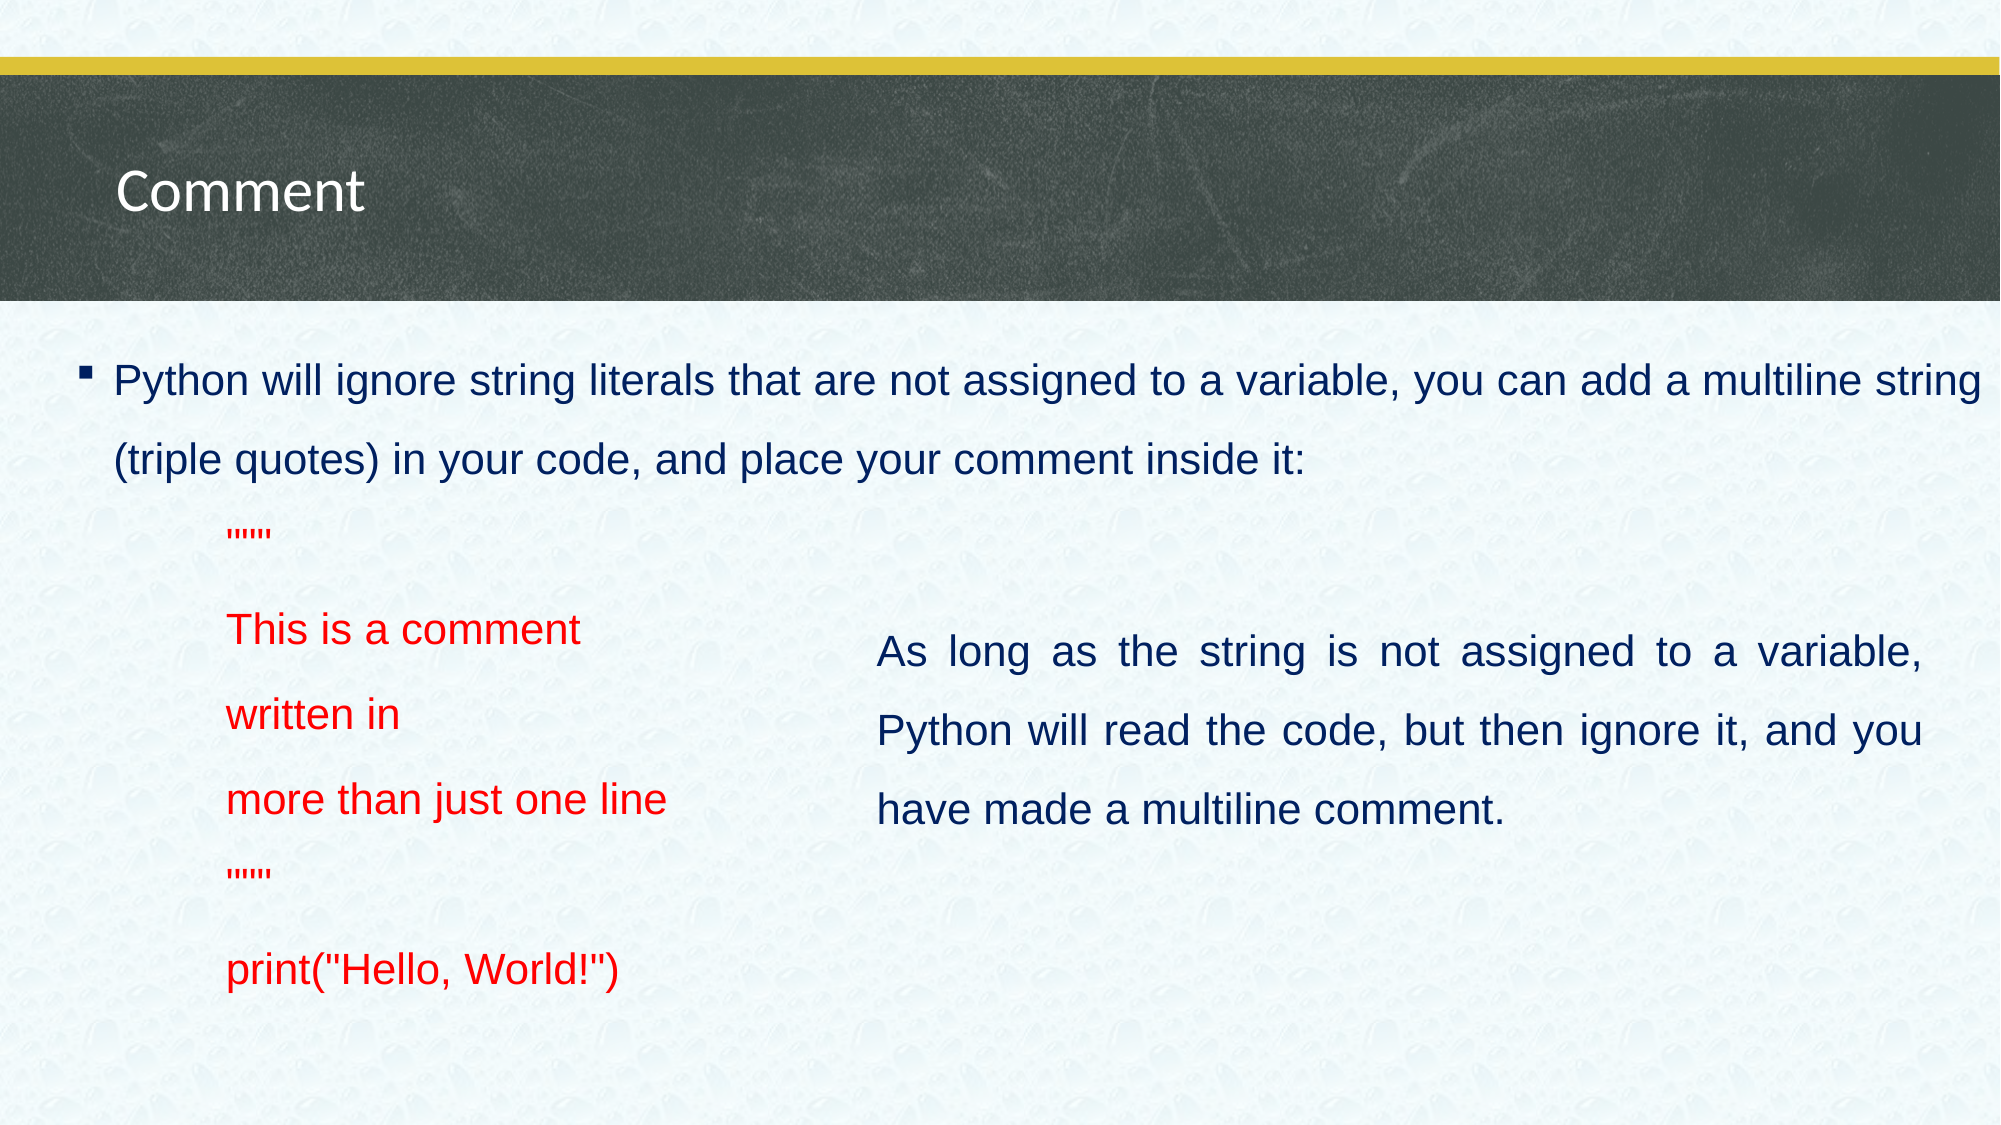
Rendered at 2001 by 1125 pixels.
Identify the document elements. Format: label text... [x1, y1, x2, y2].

list Python will ignore string literals that are not assigned to a variable, you can add a multiline string (triple quotes) in your code, and place your comment inside it: """ This is a comment written in more than just one line """ print("Hello, World!") [60, 318, 2000, 972]
title Comment [101, 78, 1681, 303]
picture [0, 75, 2000, 301]
text_box As long as the string is not assigned to a variable, Python will read the code, but then ignore it, and you have made a multiline comment. [861, 589, 1940, 841]
